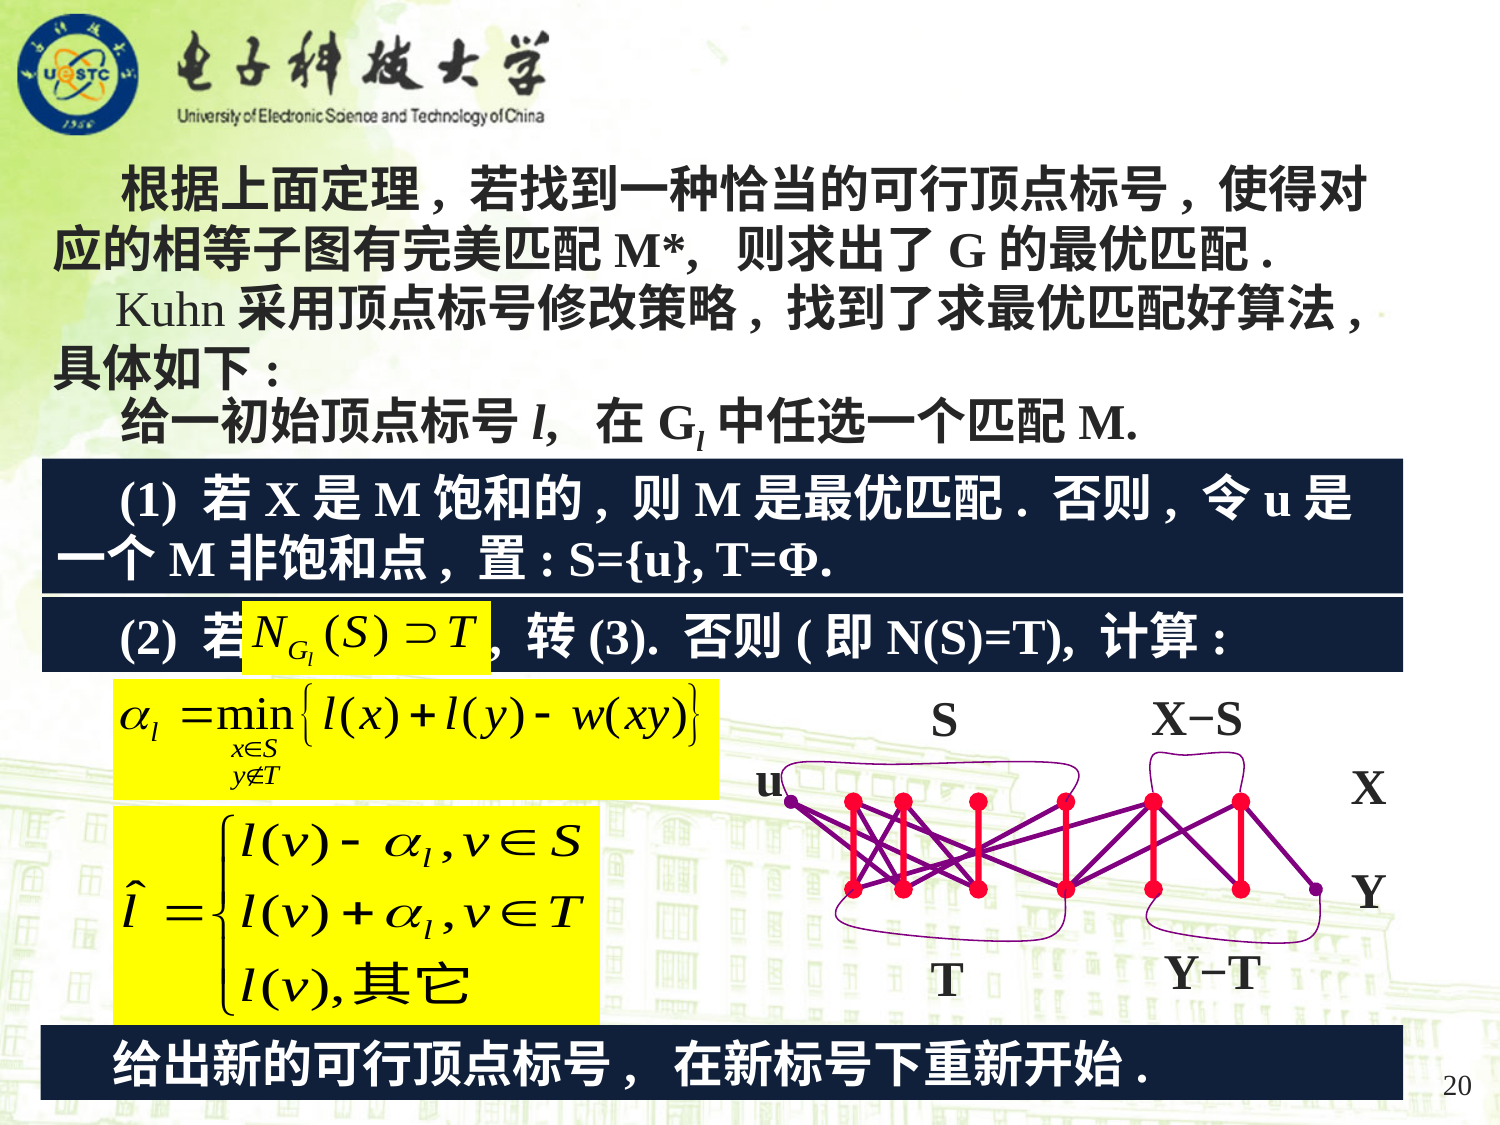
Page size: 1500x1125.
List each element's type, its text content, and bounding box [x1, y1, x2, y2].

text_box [242, 600, 491, 675]
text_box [740, 678, 1406, 1015]
text_box 给一初始顶点标号l, 在Gl中任选一个匹配M. [36, 381, 1422, 465]
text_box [112, 806, 600, 1025]
picture [0, 0, 1500, 1125]
text_box 根据上面定理, 若找到一种恰当的可行顶点标号, 使得对应的相等子图有完美匹配M*, 则求出了G的最优匹配. [37, 150, 1425, 268]
slide_number 20 [1175, 1046, 1488, 1122]
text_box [112, 679, 719, 801]
text_box (2) 若 , 转(3). 否则(即N(S)=T), 计算: [42, 597, 1404, 672]
text_box (1) 若X是M饱和的, 则M是最优匹配. 否则, 令u是一个M非饱和点, 置: S={u}, T=Φ. [42, 458, 1404, 594]
text_box Kuhn采用顶点标号修改策略, 找到了求最优匹配好算法, 具体如下: [37, 268, 1425, 404]
text_box 给出新的可行顶点标号, 在新标号下重新开始. [40, 1025, 1404, 1100]
